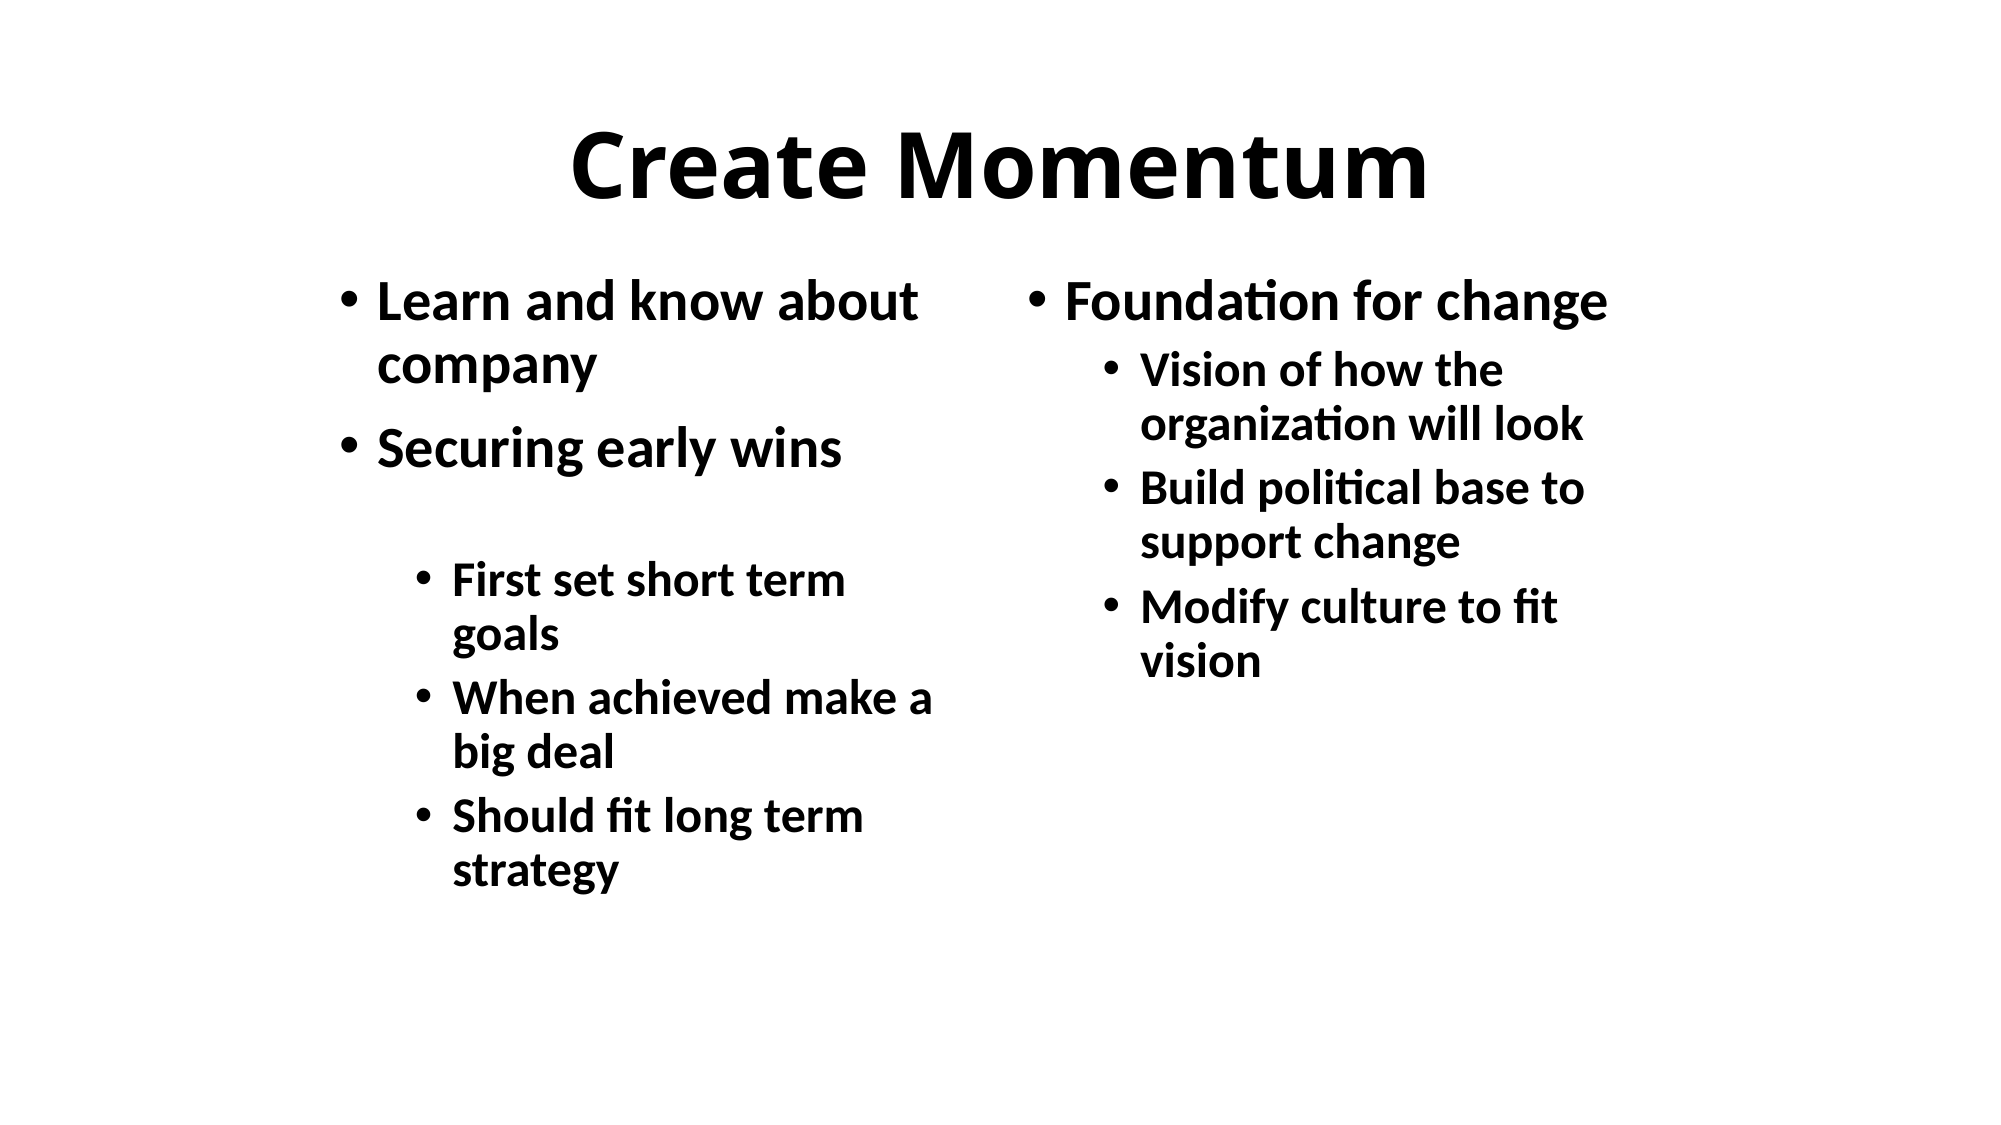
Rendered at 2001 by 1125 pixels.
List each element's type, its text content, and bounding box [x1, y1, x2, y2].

list Learn and know about company Securing early wins First set short term goals When achieved make a big deal Should fit long term strategy [324, 262, 963, 1063]
title Create Momentum [137, 59, 1863, 278]
list Foundation for change Vision of how the organization will look Build political base to support change Modify culture to fit vision [1012, 262, 1671, 1038]
